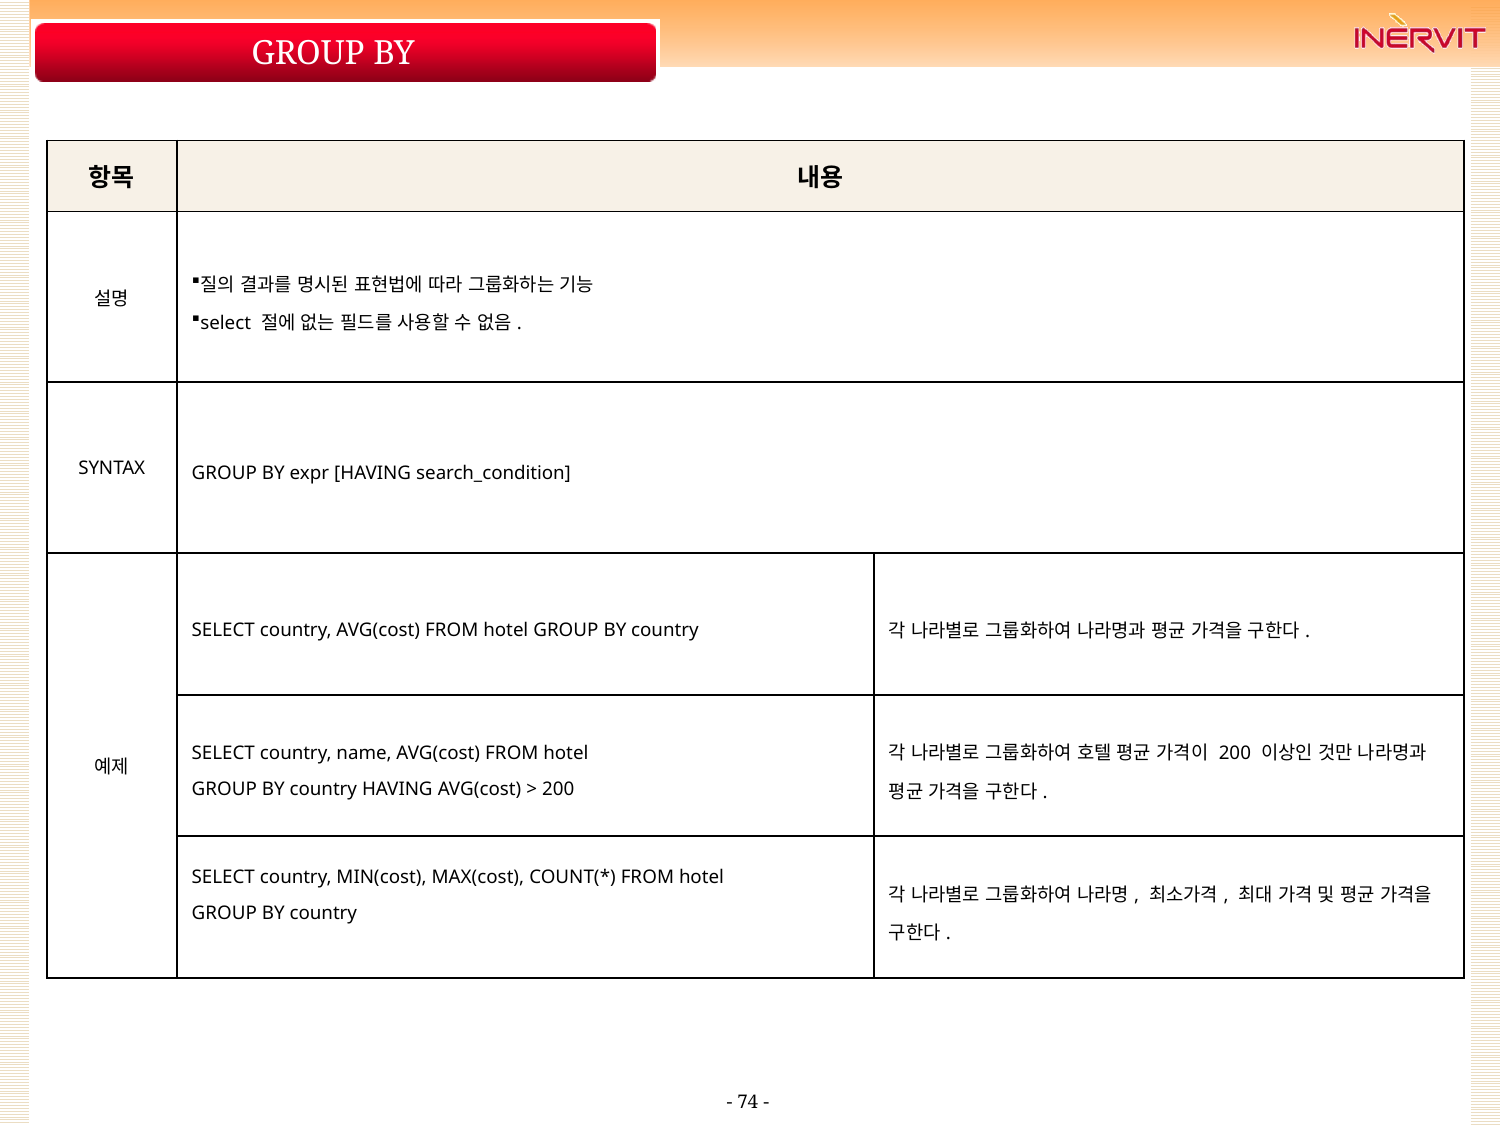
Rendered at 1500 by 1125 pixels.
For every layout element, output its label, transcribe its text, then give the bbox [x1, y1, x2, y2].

table_cell 각 나라별로 그룹화하여 호텔 평균 가격이 200 이상인 것만 나라명과 평균 가격을 구한다. [875, 696, 1463, 835]
table_cell 예제 [48, 554, 176, 977]
table_cell 각 나라별로 그룹화하여 나라명, 최소가격, 최대 가격 및 평균 가격을 구한다. [875, 837, 1463, 977]
table_cell 설명 [48, 212, 176, 381]
title GROUP BY [42, 23, 624, 79]
picture [35, 23, 656, 82]
table_header 내용 [178, 141, 1463, 211]
table_cell SELECT country, MIN(cost), MAX(cost), COUNT(*) FROM hotel GROUP BY country [178, 837, 873, 977]
table_cell 각 나라별로 그룹화하여 나라명과 평균 가격을 구한다. [875, 554, 1463, 694]
slide_number - 74 - [572, 1082, 924, 1111]
table_cell SELECT country, name, AVG(cost) FROM hotel GROUP BY country HAVING AVG(cost) > 200 [178, 696, 873, 835]
picture [1352, 13, 1488, 55]
table_cell 질의 결과를 명시된 표현법에 따라 그룹화하는 기능 select 절에 없는 필드를 사용할 수 없음. [178, 212, 1463, 381]
table_cell SYNTAX [48, 383, 176, 552]
table_cell SELECT country, AVG(cost) FROM hotel GROUP BY country [178, 554, 873, 694]
table_header 항목 [48, 141, 176, 211]
table_cell GROUP BY expr [HAVING search_condition] [178, 383, 1463, 552]
